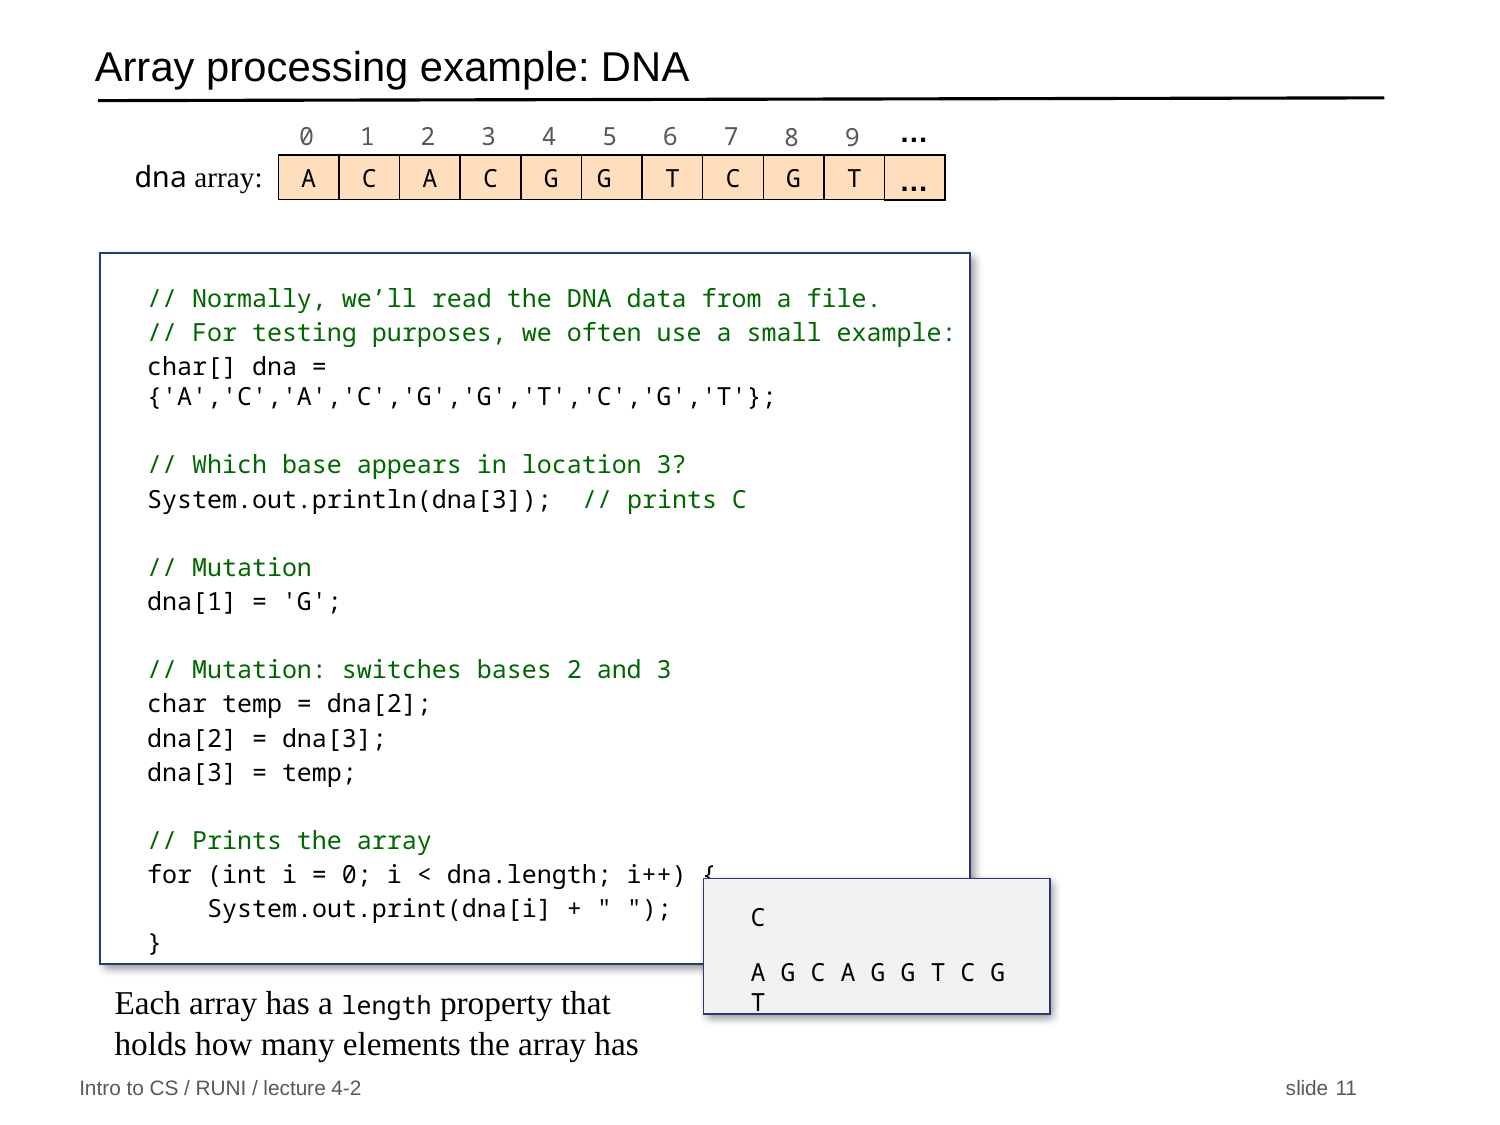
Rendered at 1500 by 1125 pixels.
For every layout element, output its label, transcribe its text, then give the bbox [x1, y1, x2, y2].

text_box Each array has a length property that holds how many elements the array has [99, 974, 677, 1069]
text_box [65, 106, 946, 203]
text_box // Normally, we’ll read the DNA data from a file. // For testing purposes, we often use a small example: char[] dna = {'A','C','A','C','G','G','T','C','G','T'}; // Which base appears in location 3? System.out.println(dna[3]); // prints C // Mutation dna[1] = 'G'; // Mutation: switches bases 2 and 3 char temp = dna[2]; dna[2] = dna[3]; dna[3] = temp; // Prints the array for (int i = 0; i < dna.length; i++) { System.out.print(dna[i] + " "); } [99, 252, 971, 964]
title Array processing example: DNA [79, 33, 1371, 109]
text_box C A G C A G G T C G T [703, 878, 1050, 1014]
